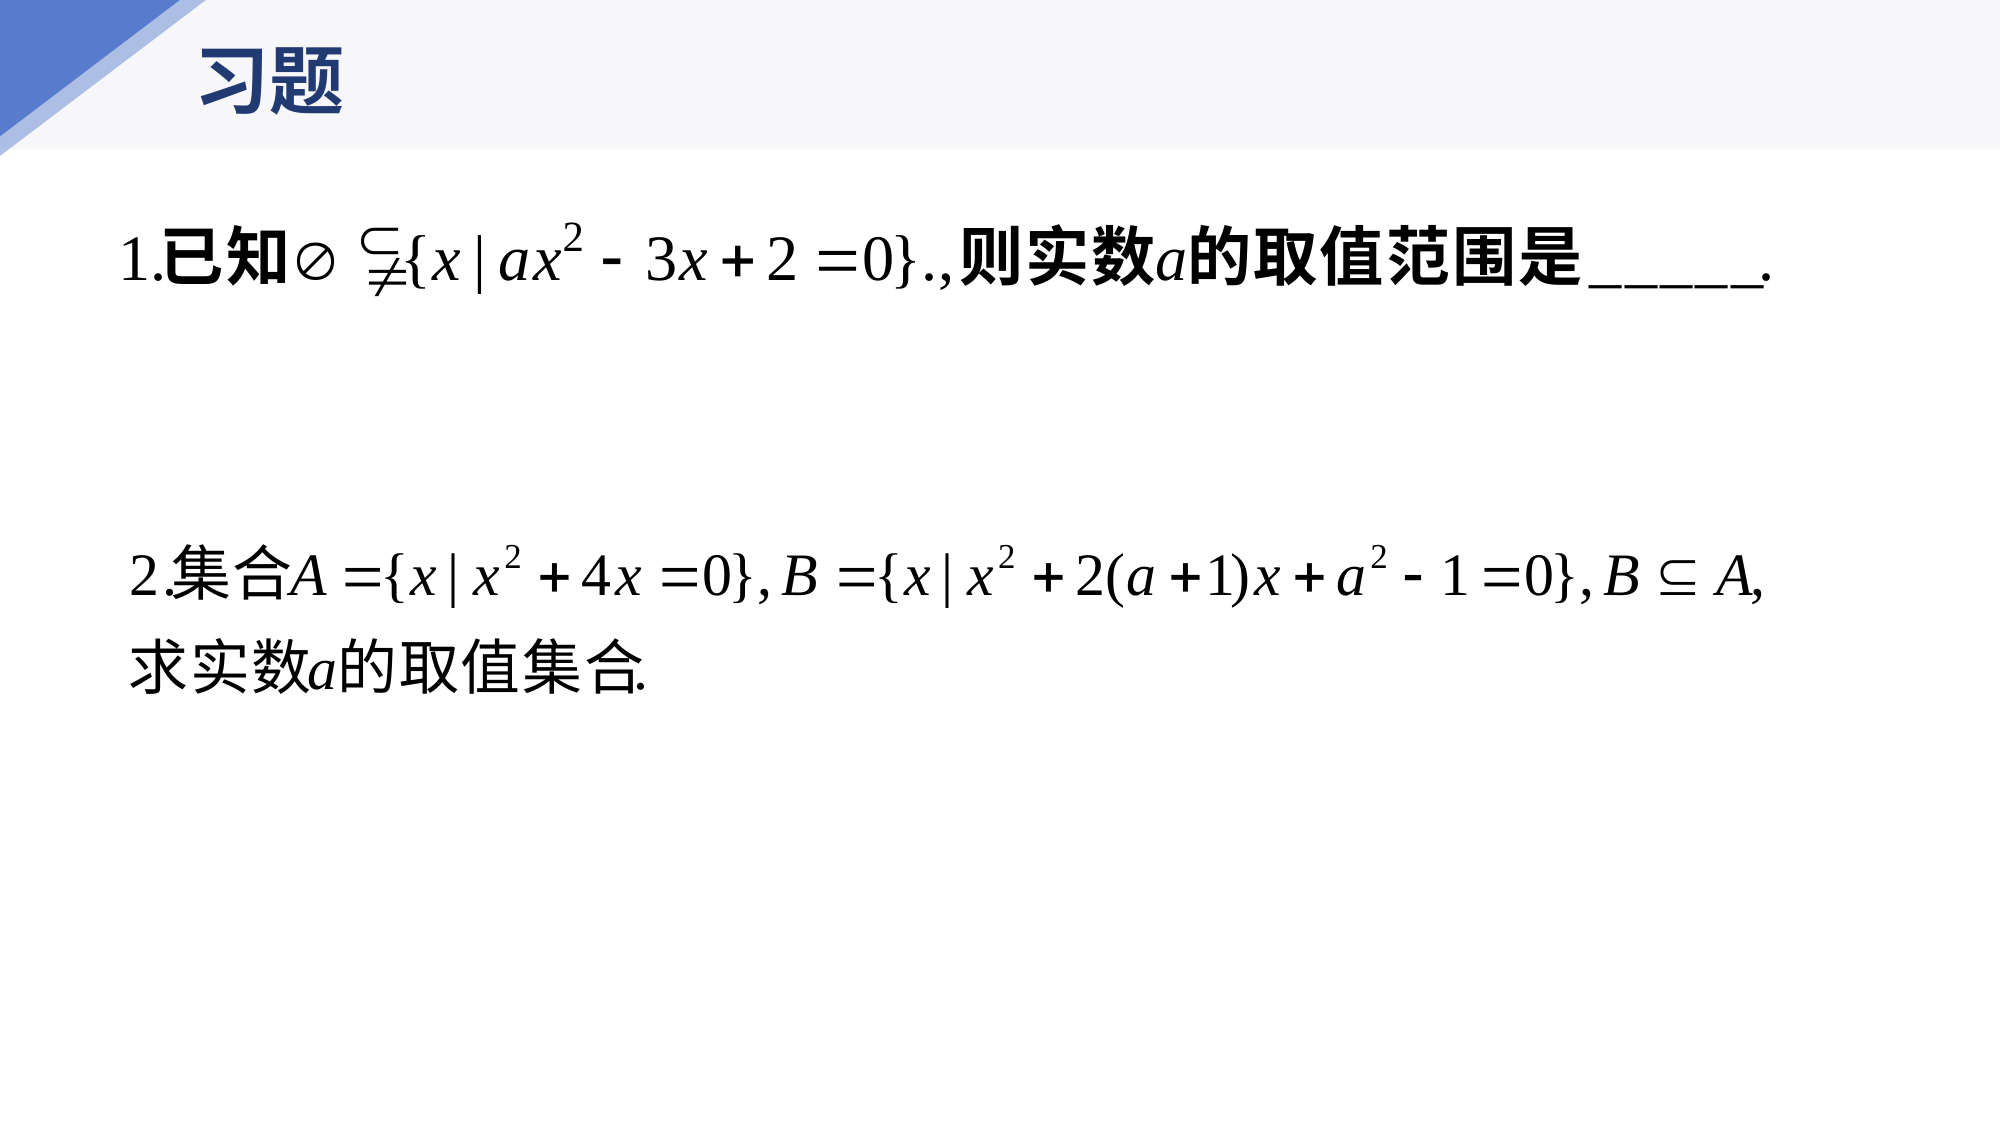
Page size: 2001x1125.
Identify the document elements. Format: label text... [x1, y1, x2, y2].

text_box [116, 156, 1781, 346]
text_box 习题 [206, 28, 1703, 129]
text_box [120, 528, 1776, 709]
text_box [0, 0, 206, 157]
